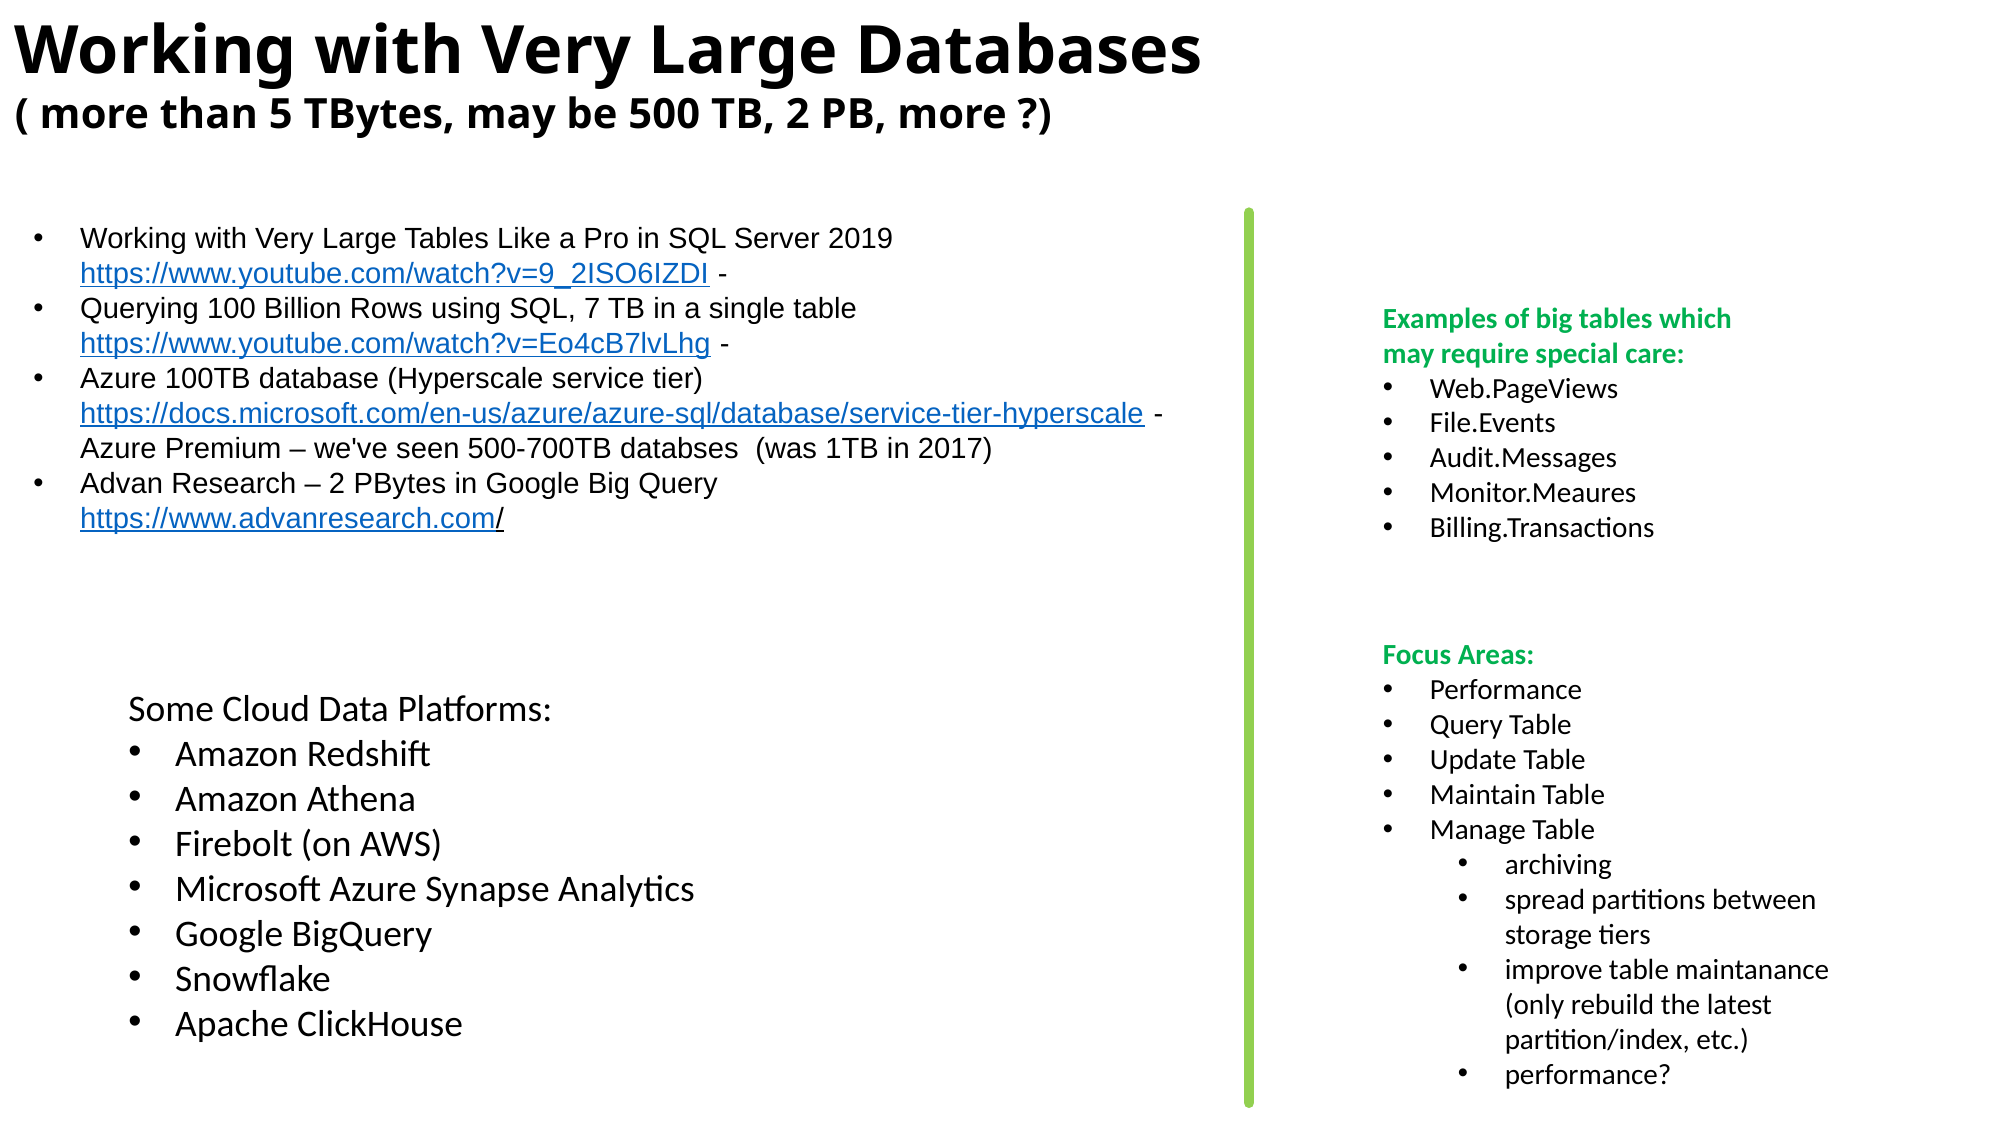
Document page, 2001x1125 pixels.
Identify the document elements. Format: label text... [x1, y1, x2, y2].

text_box Focus Areas: Performance Query Table Update Table Maintain Table Manage Table archiving spread partitions between storage tiers improve table maintanance (only rebuild the latest partition/index, etc.) performance? [1368, 628, 1910, 1098]
text_box Working with Very Large Tables Like a Pro in SQL Server 2019 https://www.youtube.com/watch?v=9_2ISO6IZDI - Querying 100 Billion Rows using SQL, 7 TB in a single table https://www.youtube.com/watch?v=Eo4cB7lvLhg - Azure 100TB database (Hyperscale service tier) https://docs.microsoft.com/en-us/azure/azure-sql/database/service-tier-hyperscale - Azure Premium – we've seen 500-700TB databses (was 1TB in 2017) Advan Research – 2 PBytes in Google Big Query https://www.advanresearch.com/ [18, 212, 1190, 542]
text_box Working with Very Large Databases ( more than 5 TBytes, may be 500 TB, 2 PB, more ?) [0, 0, 1400, 145]
text_box Some Cloud Data Platforms: Amazon Redshift Amazon Athena Firebolt (on AWS) Microsoft Azure Synapse Analytics Google BigQuery Snowflake Apache ClickHouse [113, 676, 785, 1051]
text_box Examples of big tables which may require special care: Web.PageViews File.Events Audit.Messages Monitor.Meaures Billing.Transactions [1368, 291, 1759, 551]
